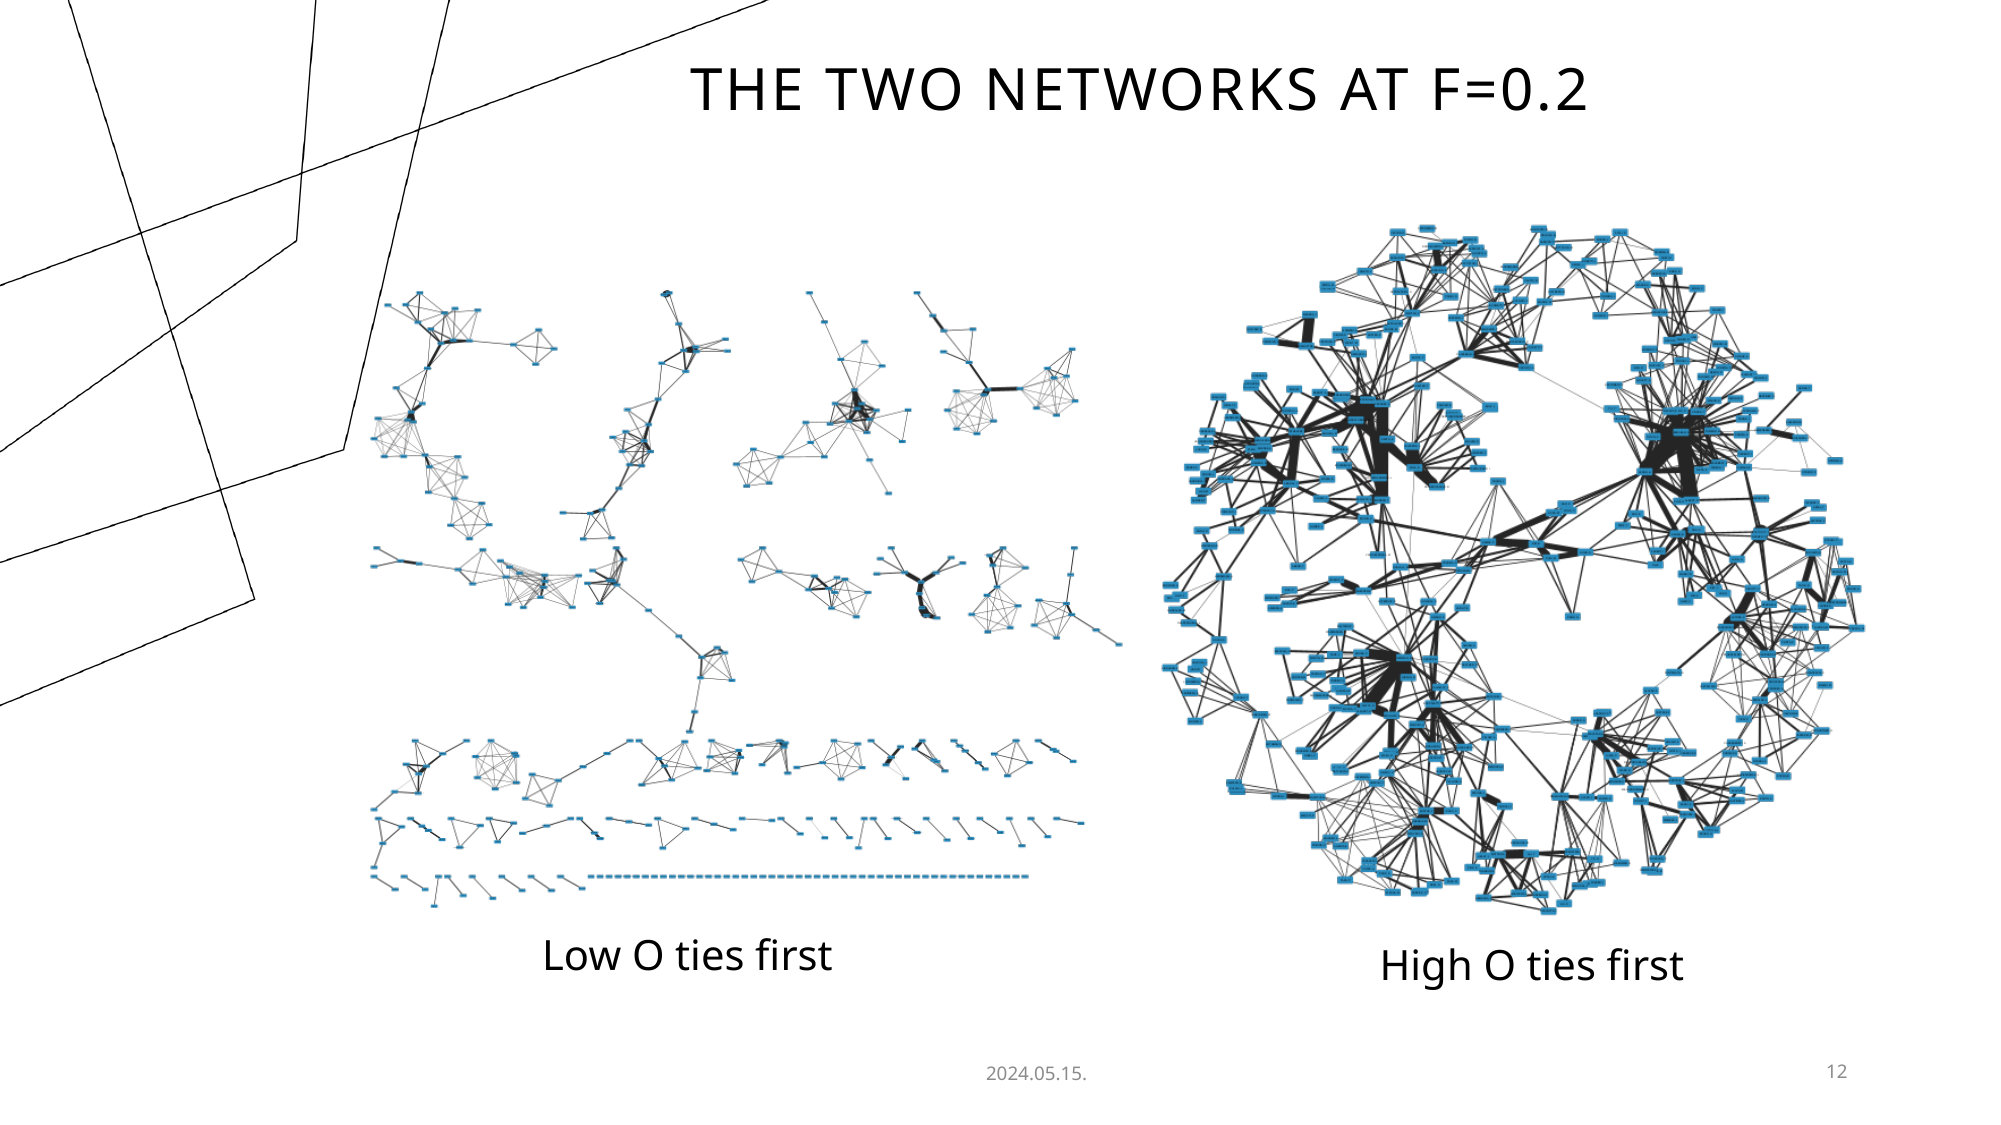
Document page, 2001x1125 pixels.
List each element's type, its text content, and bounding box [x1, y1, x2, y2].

picture [0, 0, 1964, 922]
title The two networks at f=0.2 [675, 0, 2000, 132]
text_box Low O ties first [527, 921, 1082, 987]
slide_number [971, 1042, 1127, 1103]
slide_number 12 [1755, 1042, 1863, 1103]
text_box High O ties first [1364, 931, 1941, 997]
